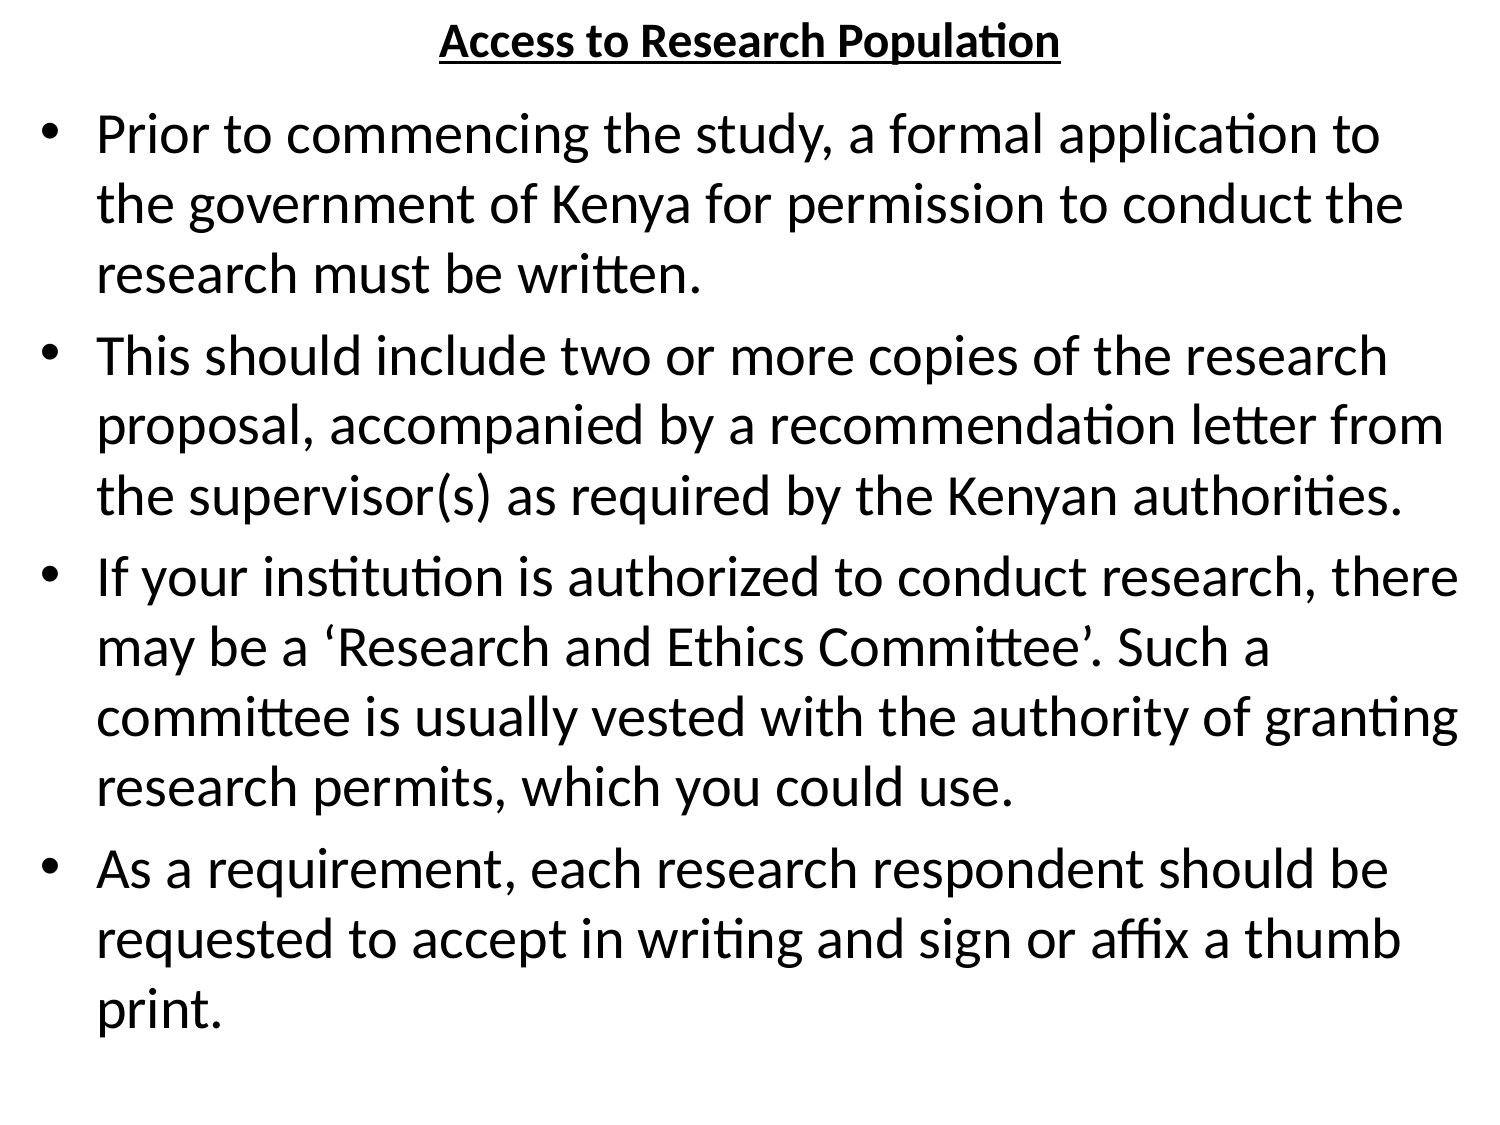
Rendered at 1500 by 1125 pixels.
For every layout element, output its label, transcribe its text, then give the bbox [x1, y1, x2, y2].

title Access to Research Population [74, 0, 1426, 76]
list Prior to commencing the study, a formal application to the government of Kenya for permission to conduct the research must be written. This should include two or more copies of the research proposal, accompanied by a recommendation letter from the supervisor(s) as required by the Kenyan authorities. If your institution is authorized to conduct research, there may be a ‘Research and Ethics Committee’. Such a committee is usually vested with the authority of granting research permits, which you could use. As a requirement, each research respondent should be requested to accept in writing and sign or affix a thumb print. [24, 87, 1476, 1101]
